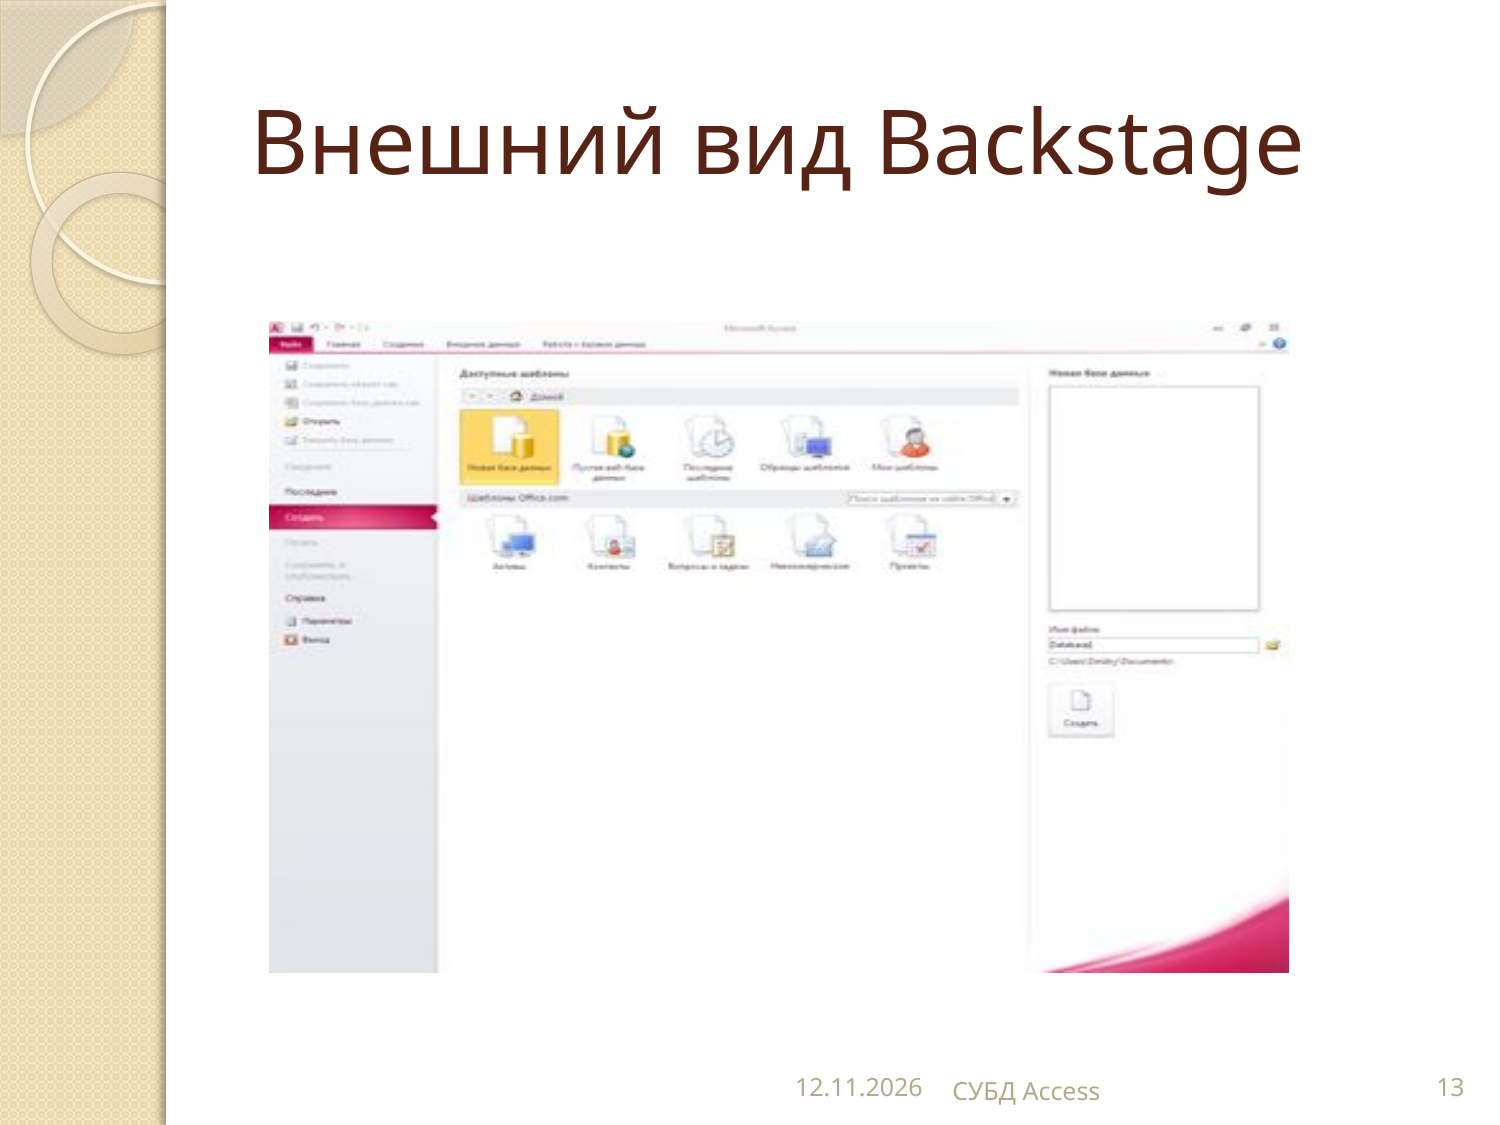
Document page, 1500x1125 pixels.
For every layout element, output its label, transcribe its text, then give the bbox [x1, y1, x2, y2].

slide_number 13 [1413, 1034, 1488, 1113]
title Внешний вид Backstage [235, 45, 1466, 233]
footer СУБД Access [937, 1034, 1413, 1113]
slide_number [587, 1034, 937, 1113]
picture [269, 320, 1290, 973]
